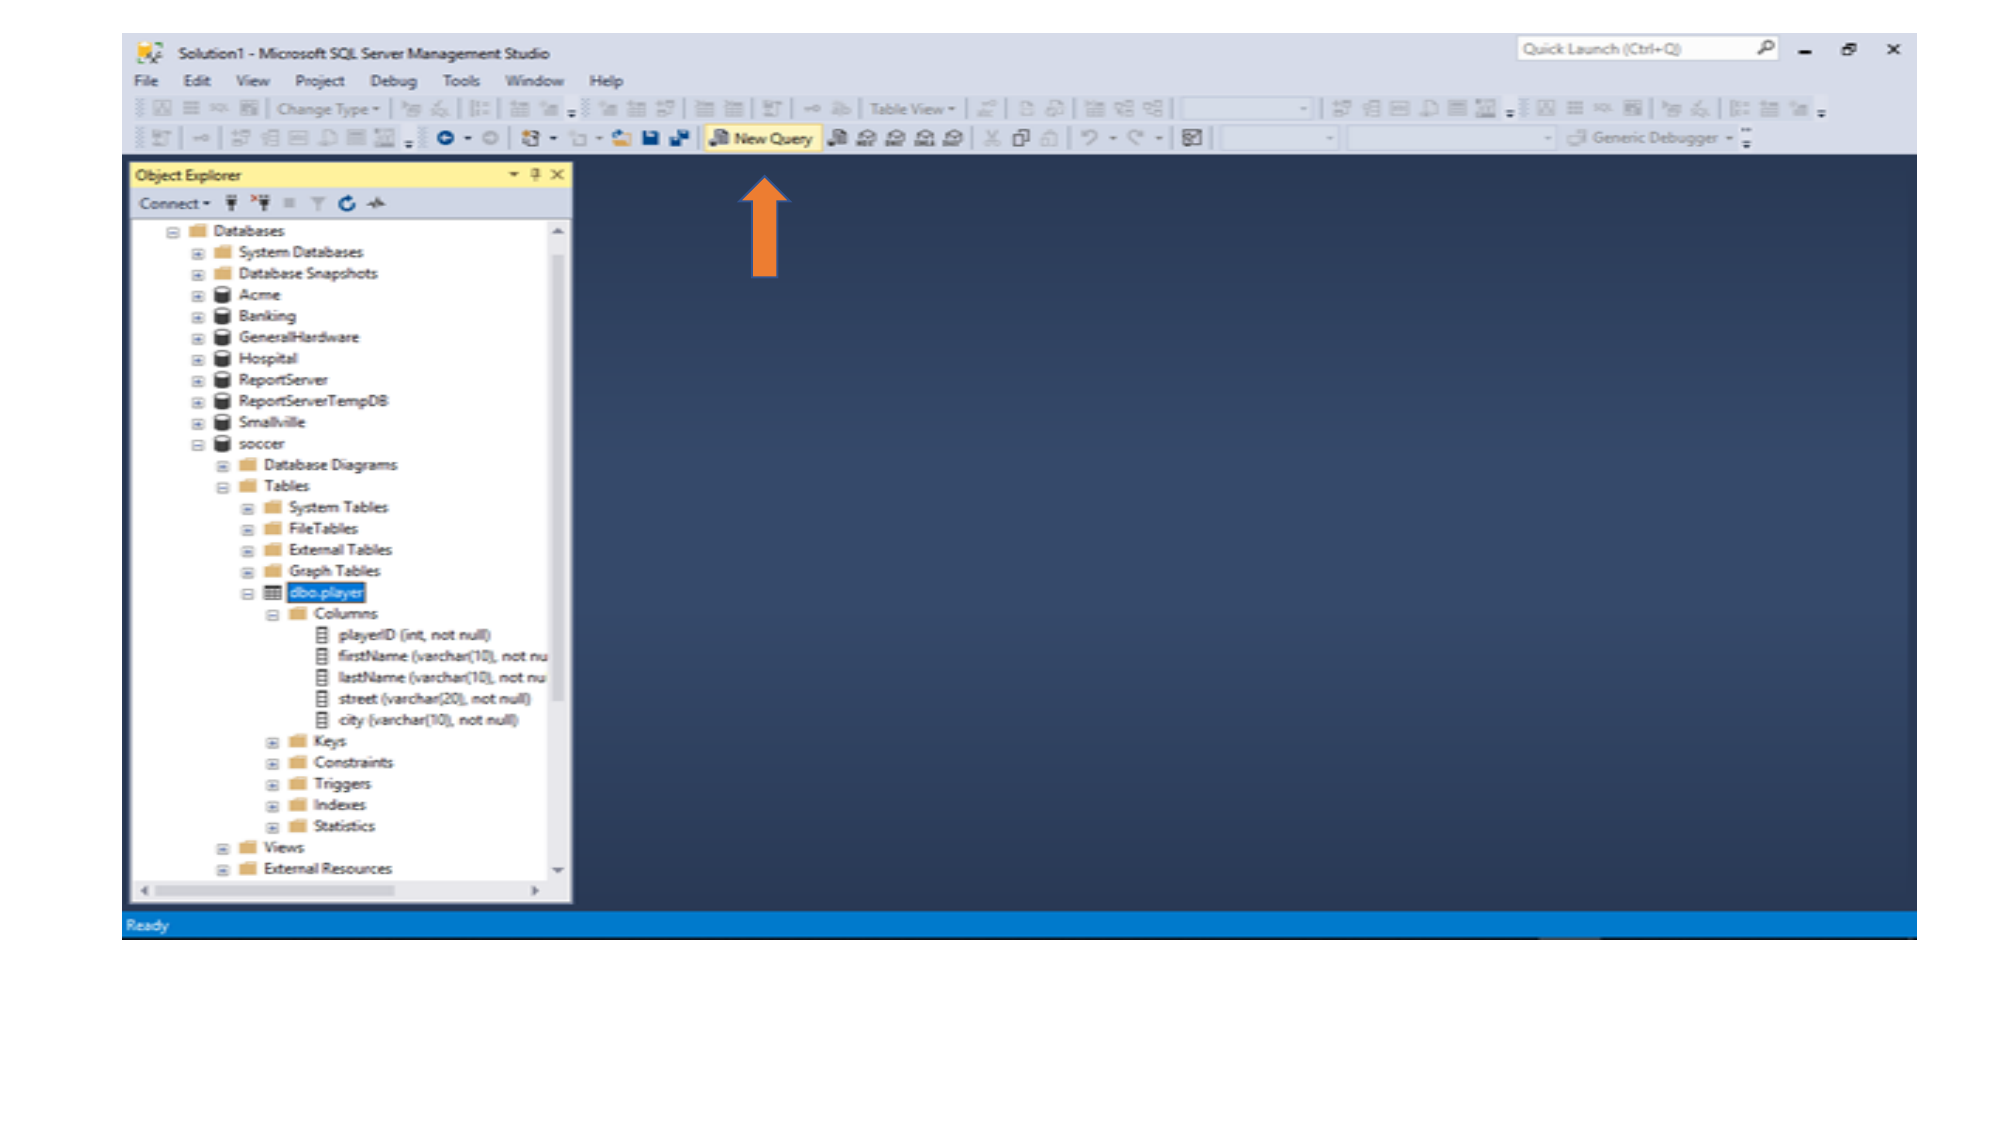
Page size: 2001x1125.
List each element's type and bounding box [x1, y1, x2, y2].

list [122, 33, 1917, 940]
